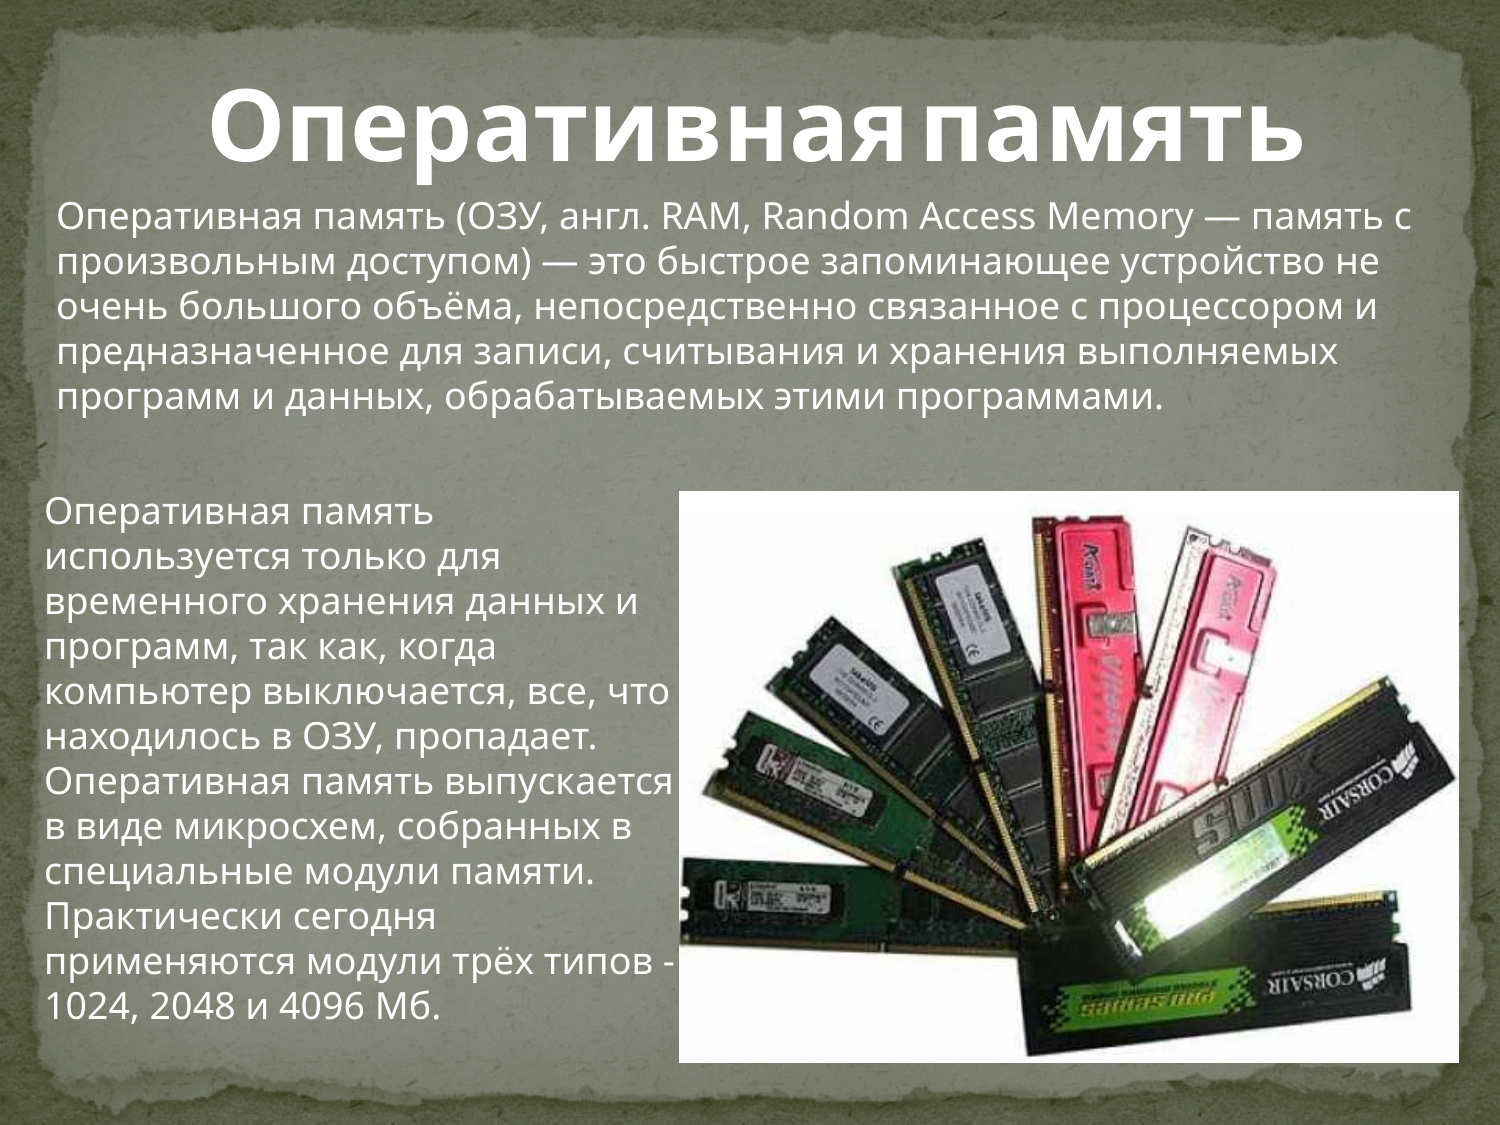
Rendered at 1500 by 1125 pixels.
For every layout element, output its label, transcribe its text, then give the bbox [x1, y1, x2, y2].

text_box Оперативная память (ОЗУ, англ. RAM, Random Access Memory — память с произвольным доступом) — это быстрое запоминающее устройство не очень большого объёма, непосредственно связанное с процессором и предназначенное для записи, считывания и хранения выполняемых программ и данных, обрабатываемых этими программами. [41, 184, 1471, 425]
text_box Оперативная память используется только для временного хранения данных и программ, так как, когда компьютер выключается, все, что находилось в ОЗУ, пропадает. Оперативная память выпускается в виде микросхем, собранных в специальные модули памяти. Практически сегодня применяются модули трёх типов - 1024, 2048 и 4096 Мб. [29, 479, 691, 1035]
picture [678, 491, 1460, 1064]
text_box Оперативная память [100, 54, 1412, 184]
